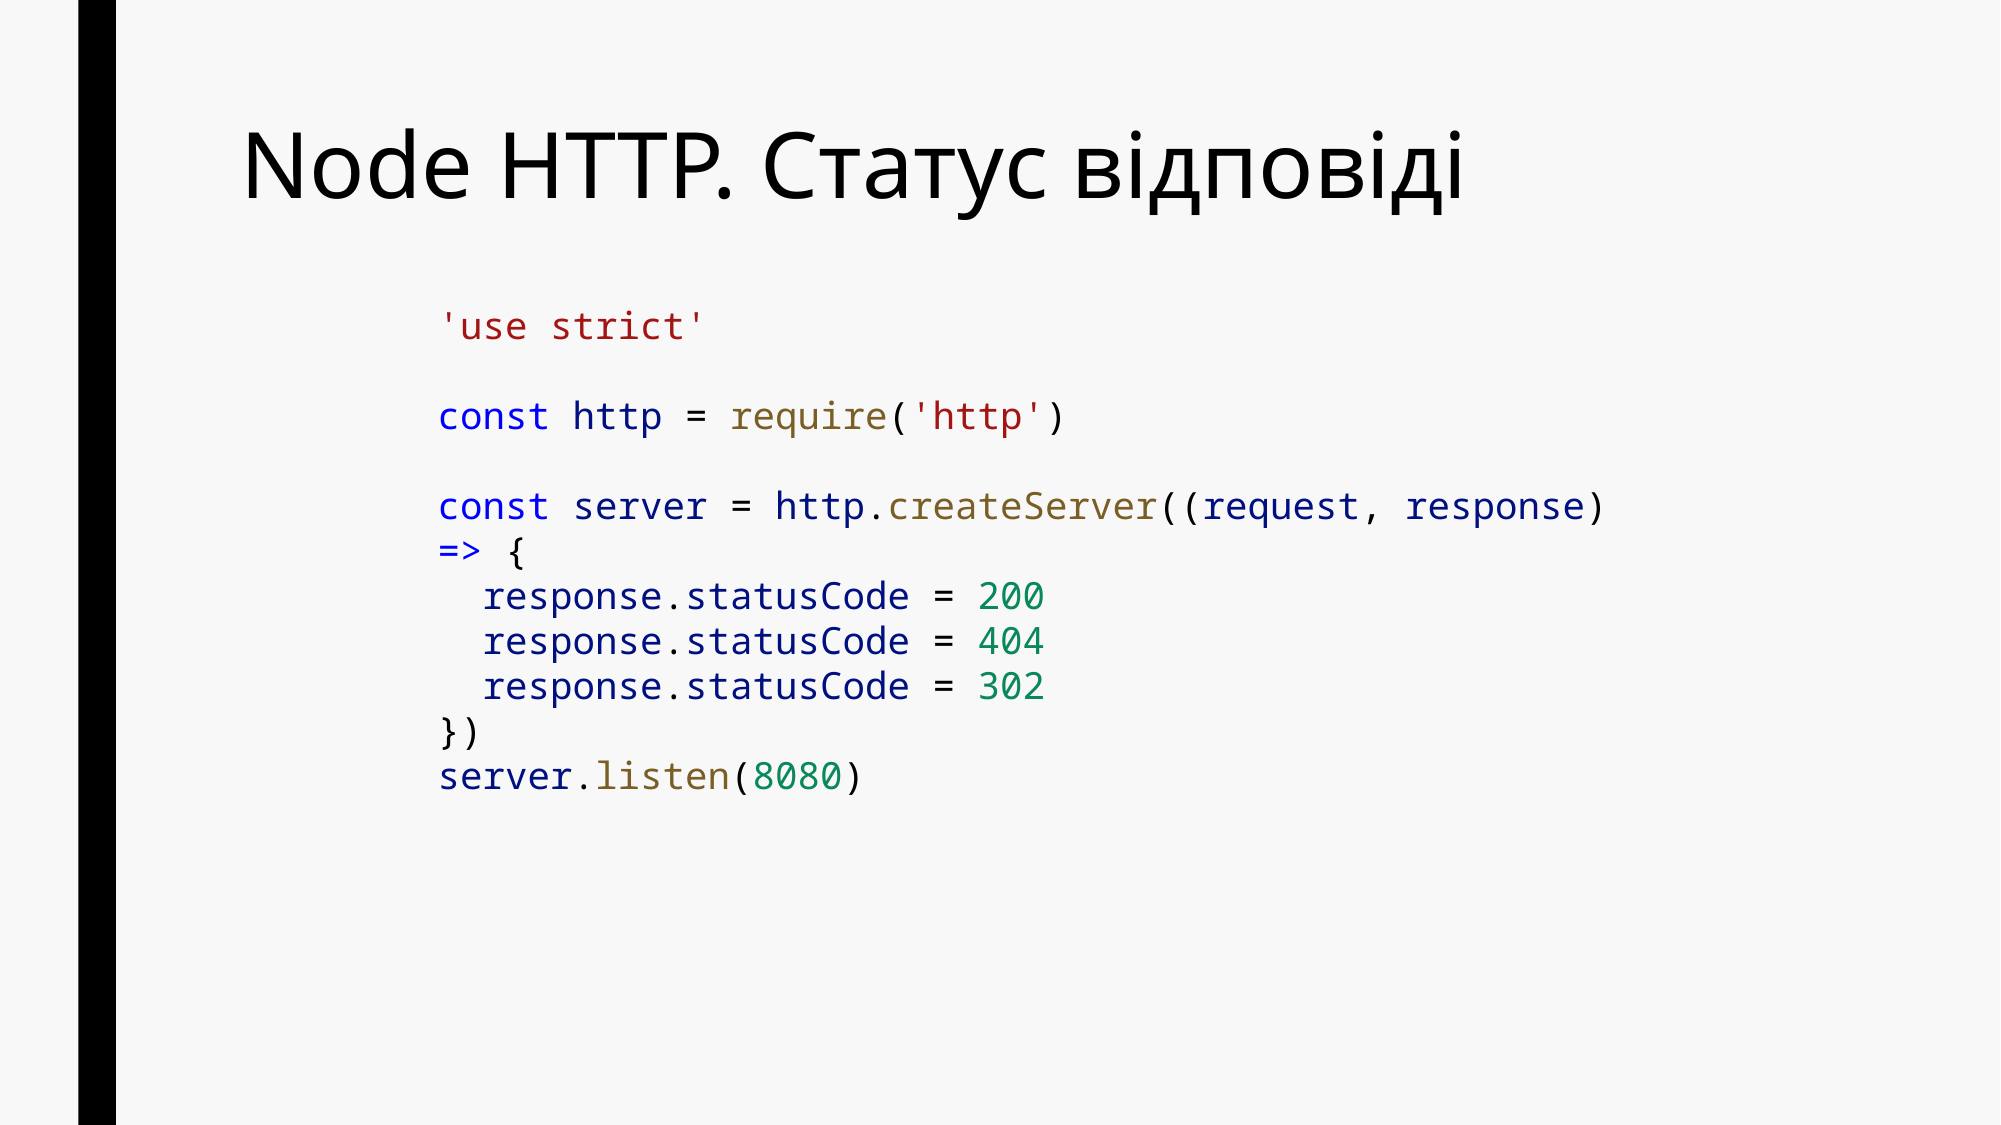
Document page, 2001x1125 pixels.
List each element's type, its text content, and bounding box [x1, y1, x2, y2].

text_box 'use strict' const http = require('http') const server = http.createServer((request, response) => { response.statusCode = 200 response.statusCode = 404 response.statusCode = 302 }) server.listen(8080) [422, 294, 1690, 895]
title Node HTTP. Статус відповіді [225, 112, 1800, 357]
